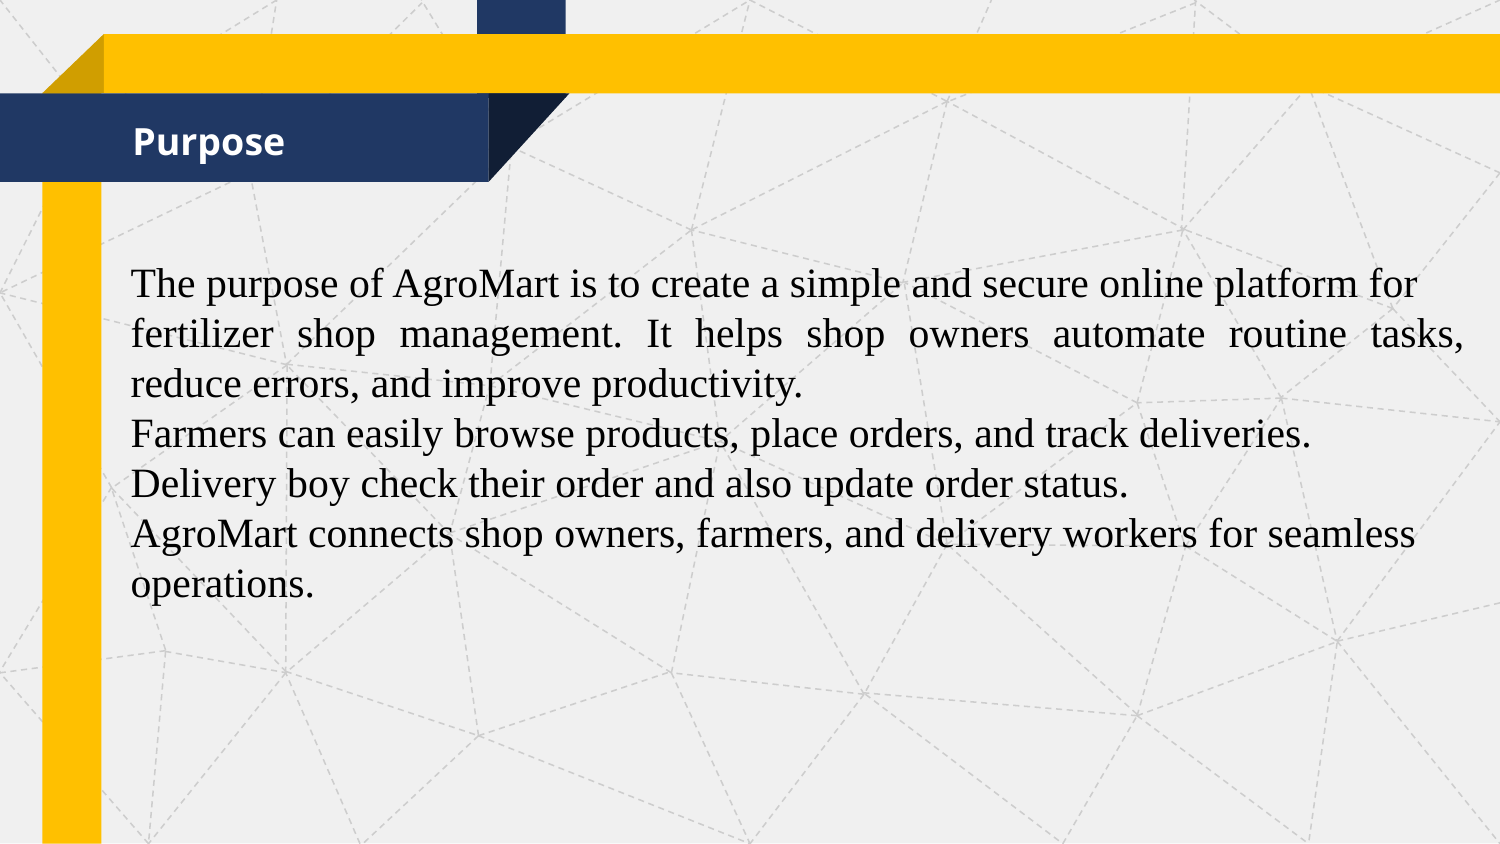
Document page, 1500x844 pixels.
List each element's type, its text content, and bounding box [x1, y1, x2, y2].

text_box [42, 34, 1500, 94]
text_box The purpose of AgroMart is to create a simple and secure online platform for fertilizer shop management. It helps shop owners automate routine tasks, reduce errors, and improve productivity. Farmers can easily browse products, place orders, and track deliveries. Delivery boy check their order and also update order status. AgroMart connects shop owners, farmers, and delivery workers for seamless operations. [115, 198, 1481, 614]
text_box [0, 93, 570, 182]
text_box [477, 0, 566, 34]
text_box [42, 182, 102, 844]
